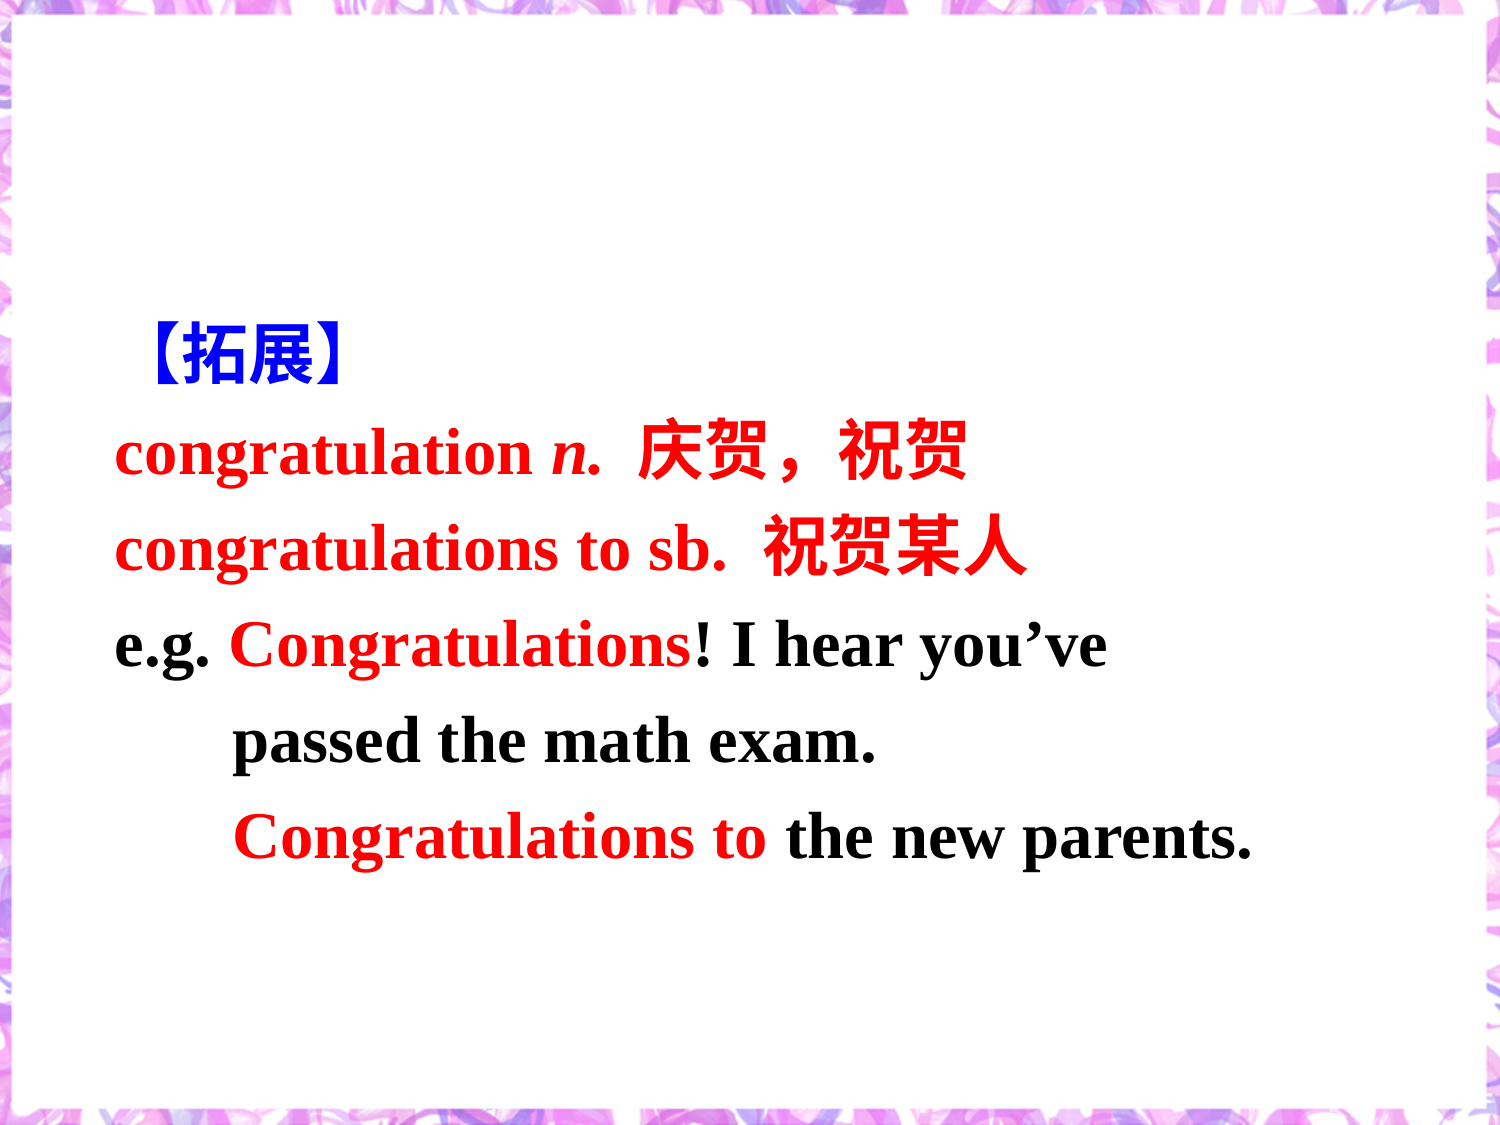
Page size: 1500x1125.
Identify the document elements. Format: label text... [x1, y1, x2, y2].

text_box 【拓展】 congratulation n. 庆贺，祝贺congratulations to sb. 祝贺某人 e.g. Congratulations! I hear you’ve passed the math exam. Congratulations to the new parents. [100, 288, 1364, 879]
picture [0, 0, 1500, 1125]
